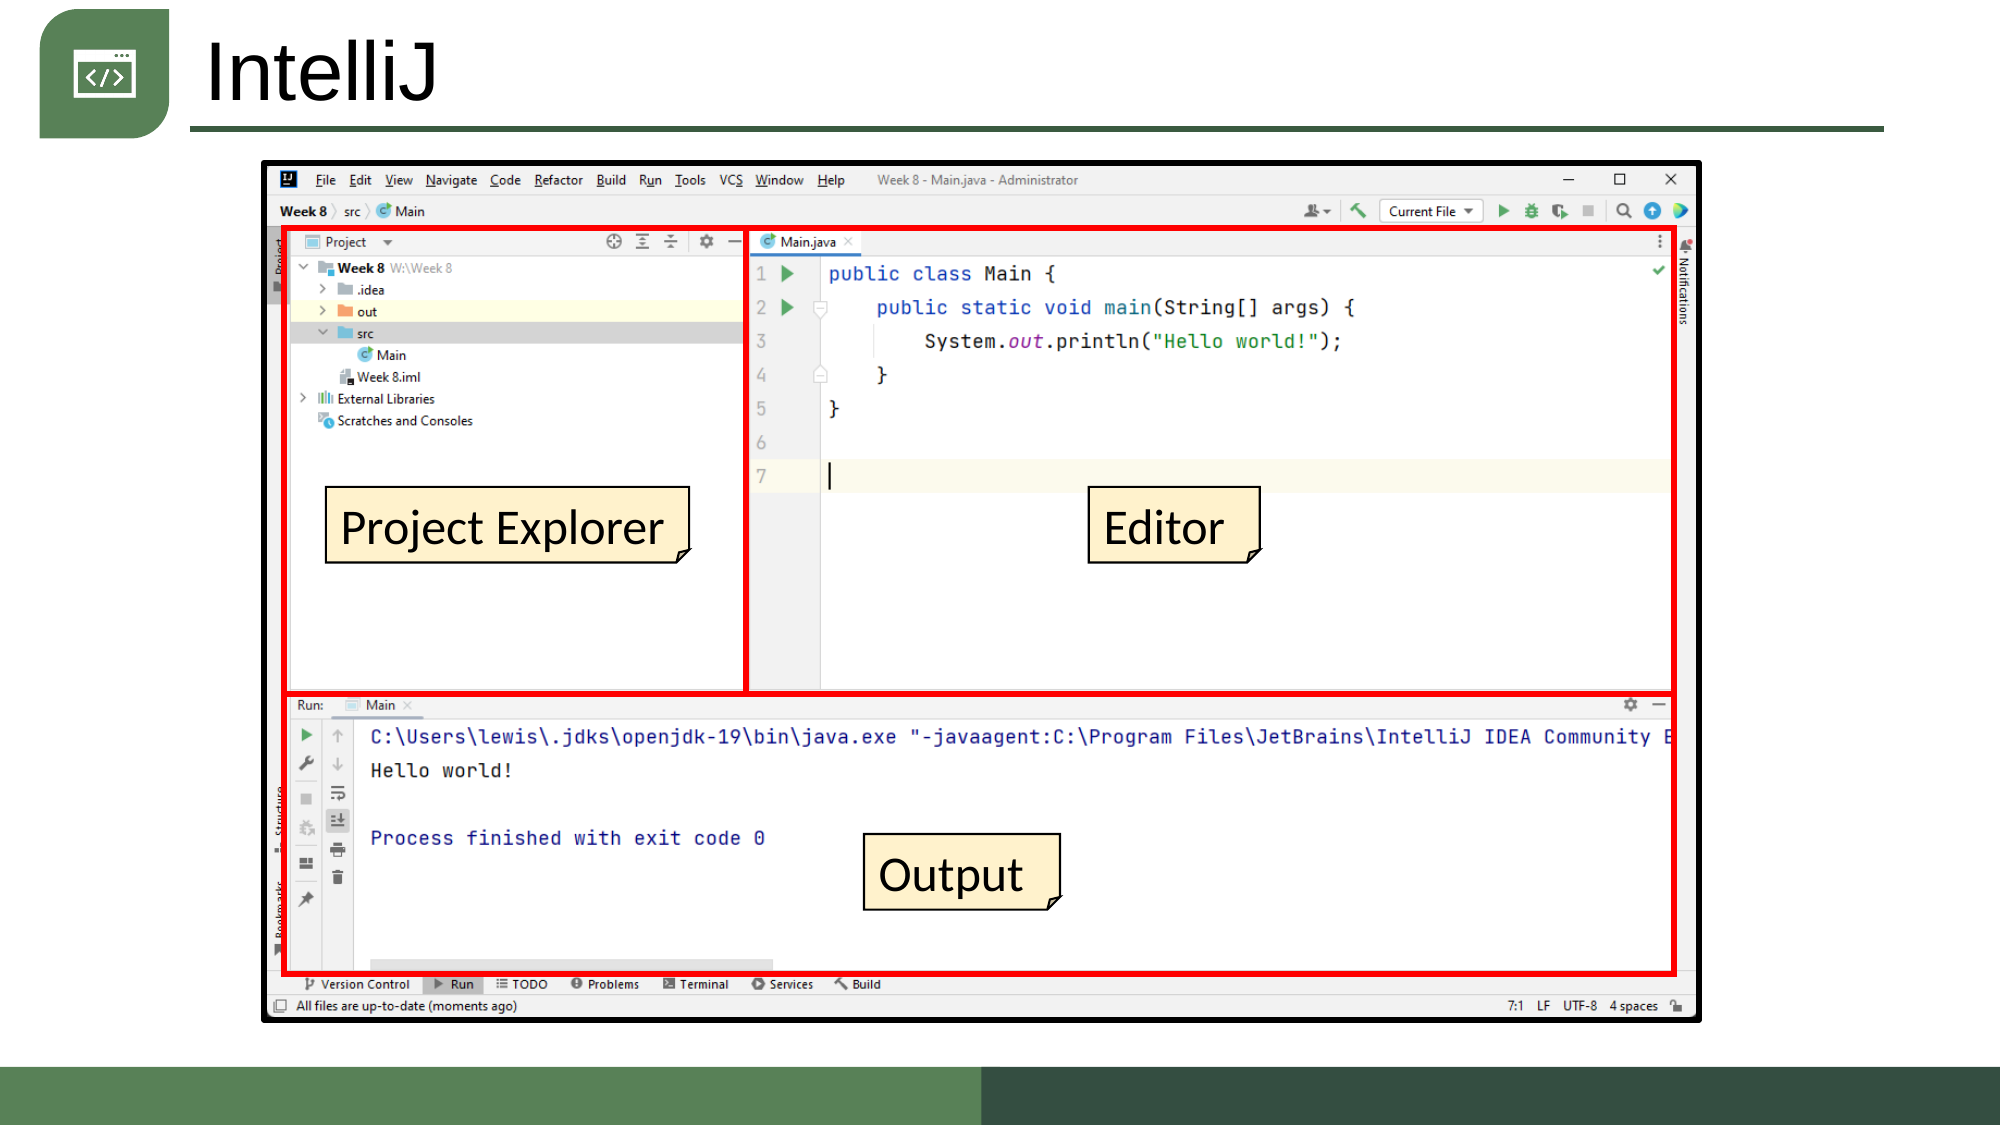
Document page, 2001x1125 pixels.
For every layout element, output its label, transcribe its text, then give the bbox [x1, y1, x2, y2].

picture [267, 165, 1696, 1017]
title IntelliJ [189, 19, 2000, 128]
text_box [39, 9, 170, 139]
text_box [0, 1066, 980, 1125]
text_box [980, 1066, 2000, 1125]
